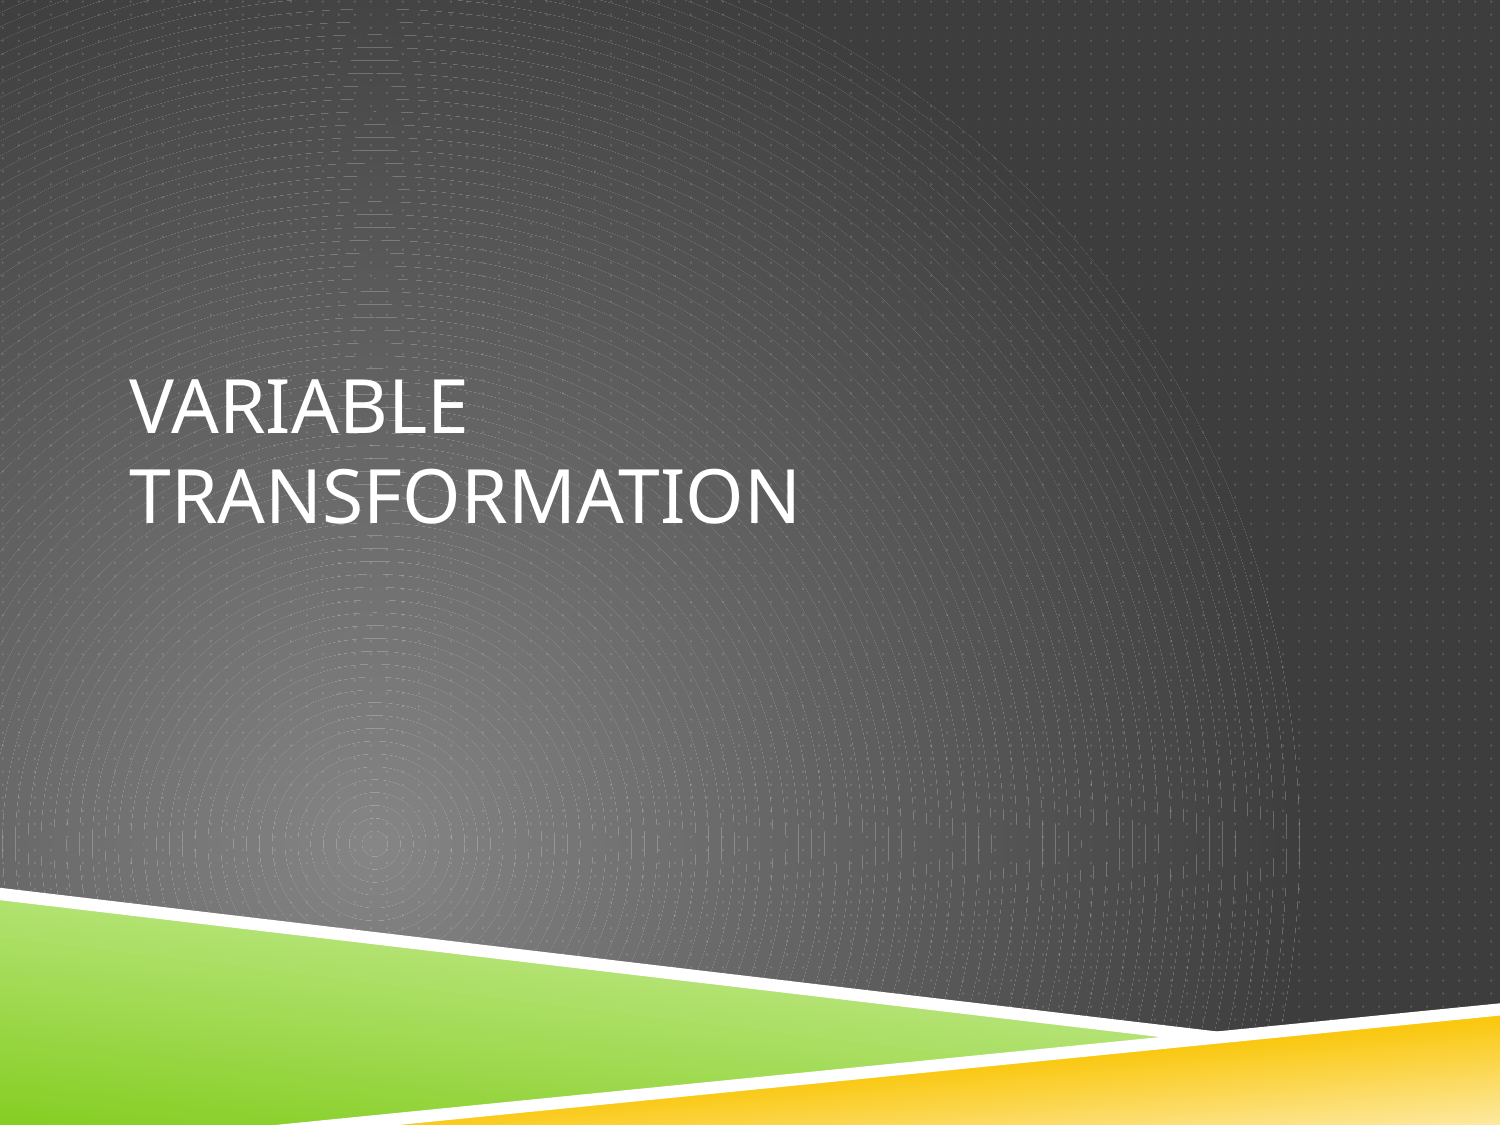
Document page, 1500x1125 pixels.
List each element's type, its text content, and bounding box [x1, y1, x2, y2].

text_box Variable Transformation [129, 323, 1388, 574]
